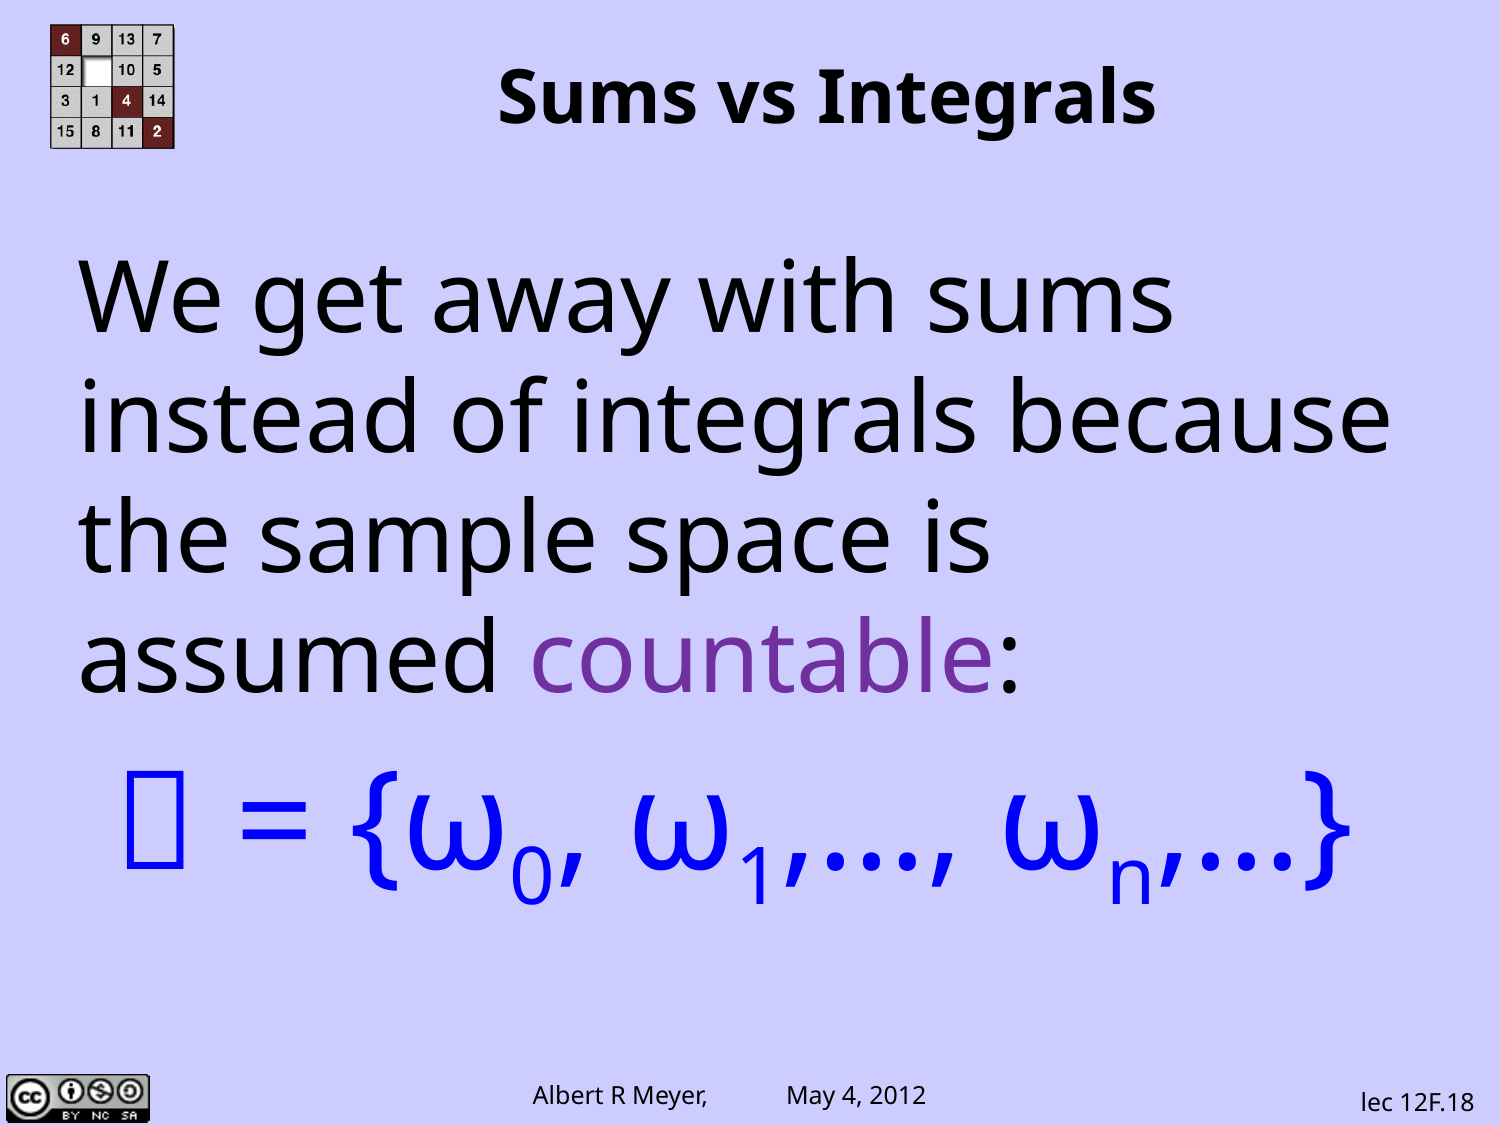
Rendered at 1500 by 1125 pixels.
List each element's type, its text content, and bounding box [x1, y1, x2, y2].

text_box  = {ω0, ω1,…, ωn,…} [99, 725, 1400, 928]
picture [6, 1074, 150, 1123]
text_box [495, 503, 646, 541]
text_box We get away with sums instead of integrals because the sample space is assumed countable: [62, 224, 1438, 720]
picture [50, 24, 175, 149]
title Sums vs Integrals [230, 36, 1425, 150]
slide_number lec 12F.18 [1239, 1078, 1491, 1120]
